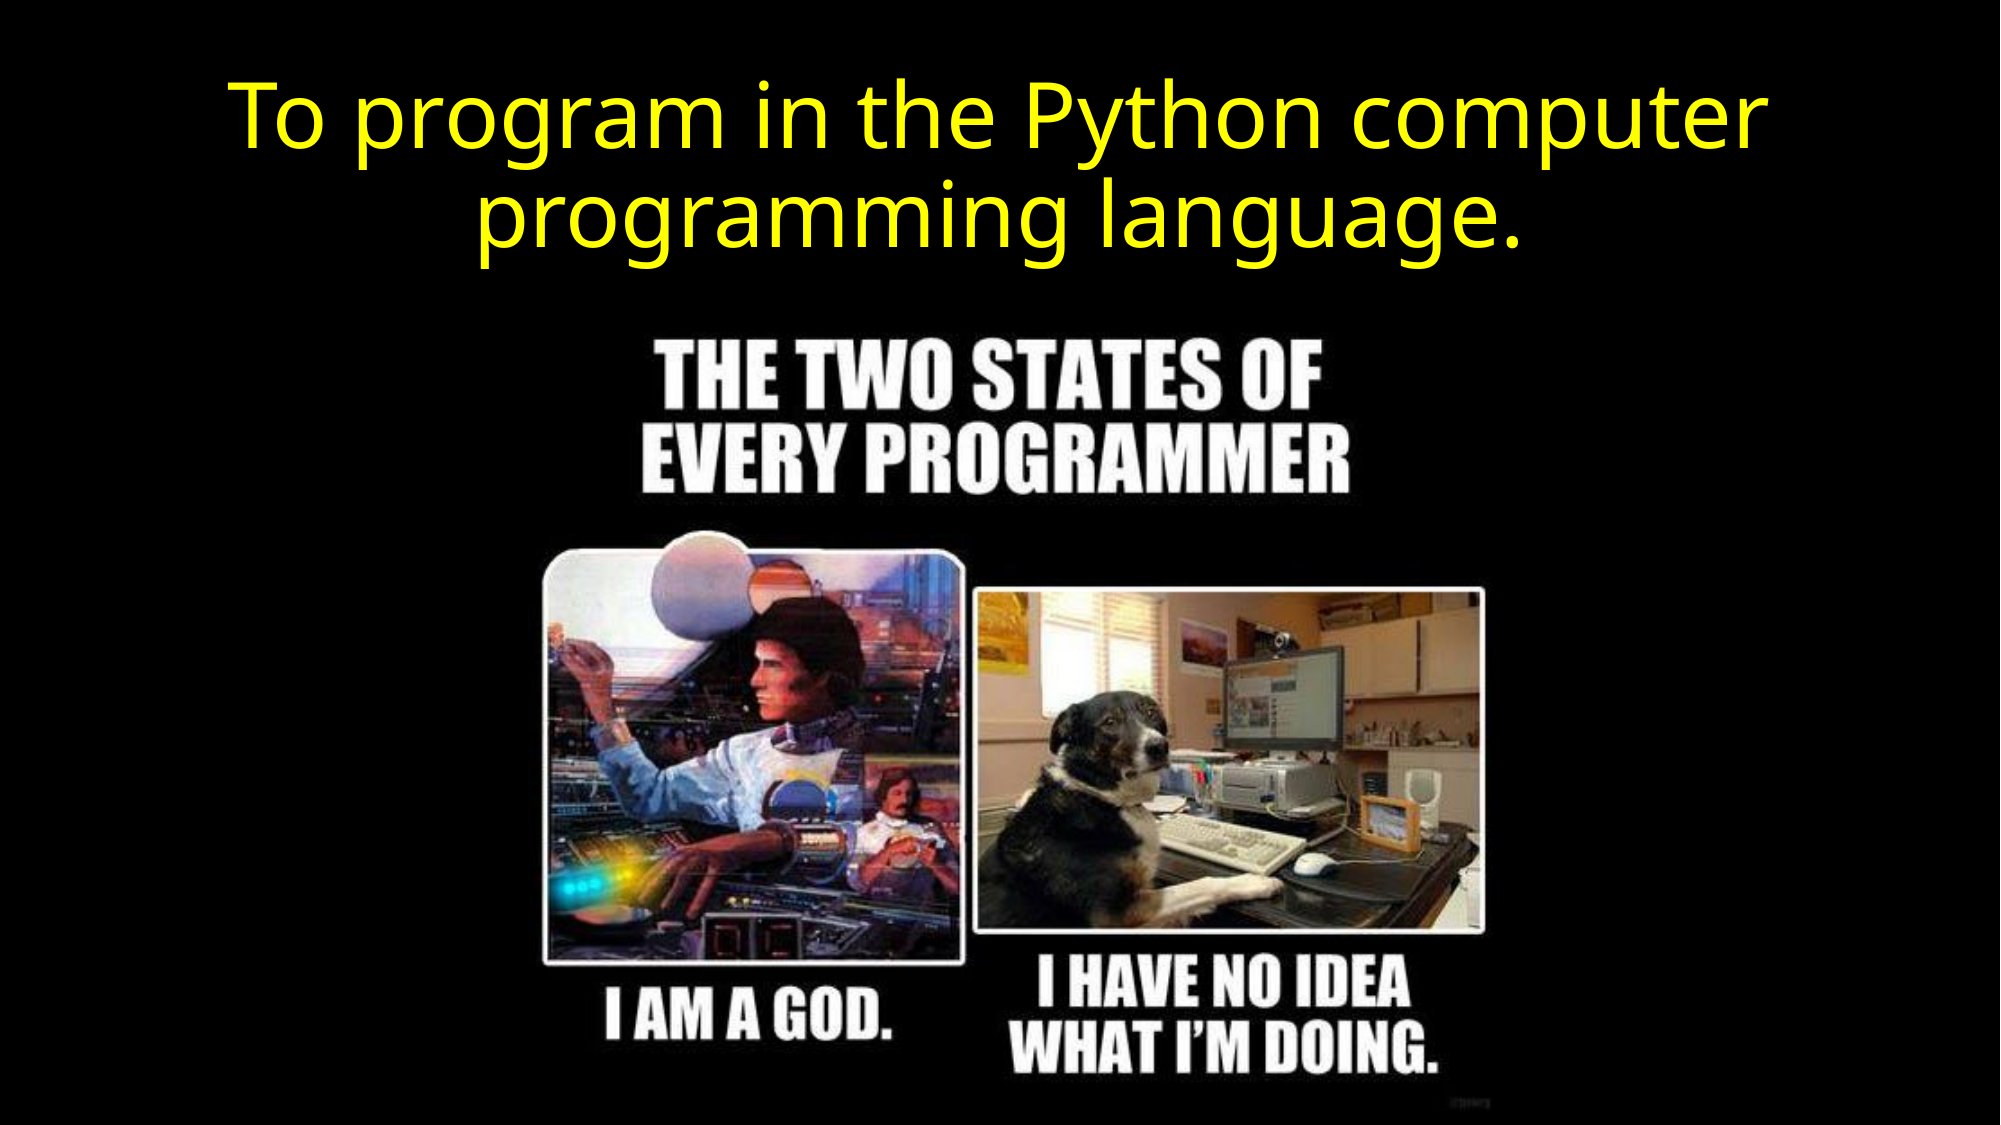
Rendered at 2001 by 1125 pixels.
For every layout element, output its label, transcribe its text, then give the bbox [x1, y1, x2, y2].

title To program in the Python computer programming language. [137, 59, 1863, 278]
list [527, 304, 1500, 1115]
